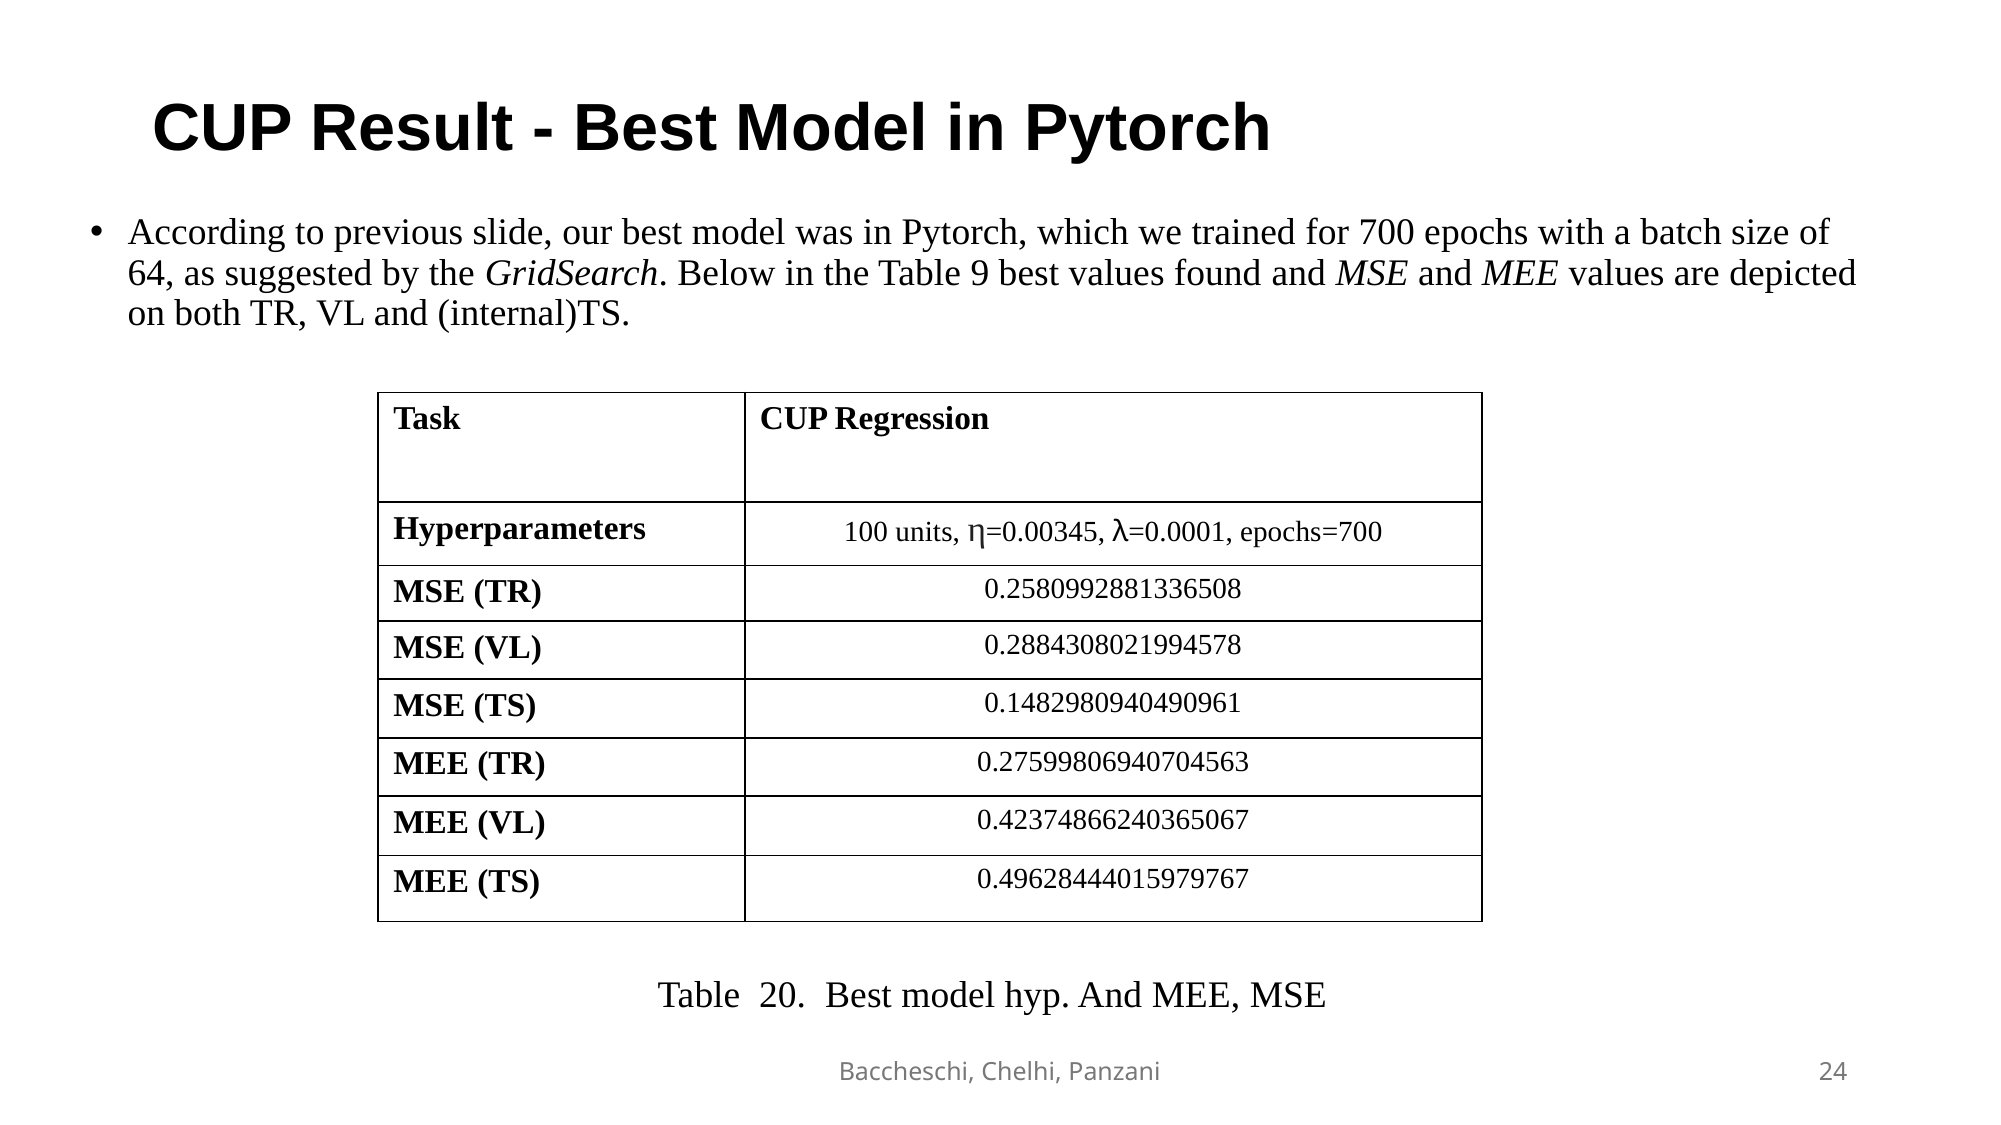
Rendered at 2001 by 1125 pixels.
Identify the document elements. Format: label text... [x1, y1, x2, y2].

table_header Task [379, 393, 744, 501]
slide_number 24 [1412, 1042, 1863, 1103]
table_cell 0.2580992881336508 [746, 566, 1481, 620]
footer Baccheschi, Chelhi, Panzani [662, 1042, 1338, 1103]
table_cell MSE (TS) [379, 680, 744, 737]
table_cell 0.42374866240365067 [746, 797, 1481, 855]
table_cell MEE (TR) [379, 739, 744, 795]
title CUP Result - Best Model in Pytorch [137, 59, 1863, 204]
table_cell 0.49628444015979767 [746, 856, 1481, 921]
table_cell 0.27599806940704563 [746, 739, 1481, 795]
table_cell 100 units, η=0.00345, λ=0.0001, epochs=700 [746, 503, 1481, 565]
table_cell 0.2884308021994578 [746, 622, 1481, 678]
table_header CUP Regression [746, 393, 1481, 501]
table_cell Hyperparameters [379, 503, 744, 565]
table_cell MEE (TS) [379, 856, 744, 921]
list According to previous slide, our best model was in Pytorch, which we trained for 700 epochs with a batch size of 64, as suggested by the GridSearch. Below in the Table 9 best values found and MSE and MEE values are depicted on both TR, VL and (internal)TS. [75, 204, 1879, 450]
table_cell MEE (VL) [379, 797, 744, 855]
table_cell 0.1482980940490961 [746, 680, 1481, 737]
table_cell MSE (TR) [379, 566, 744, 620]
table_cell MSE (VL) [379, 622, 744, 678]
text_box Table 20. Best model hyp. And MEE, MSE [642, 962, 1363, 1023]
